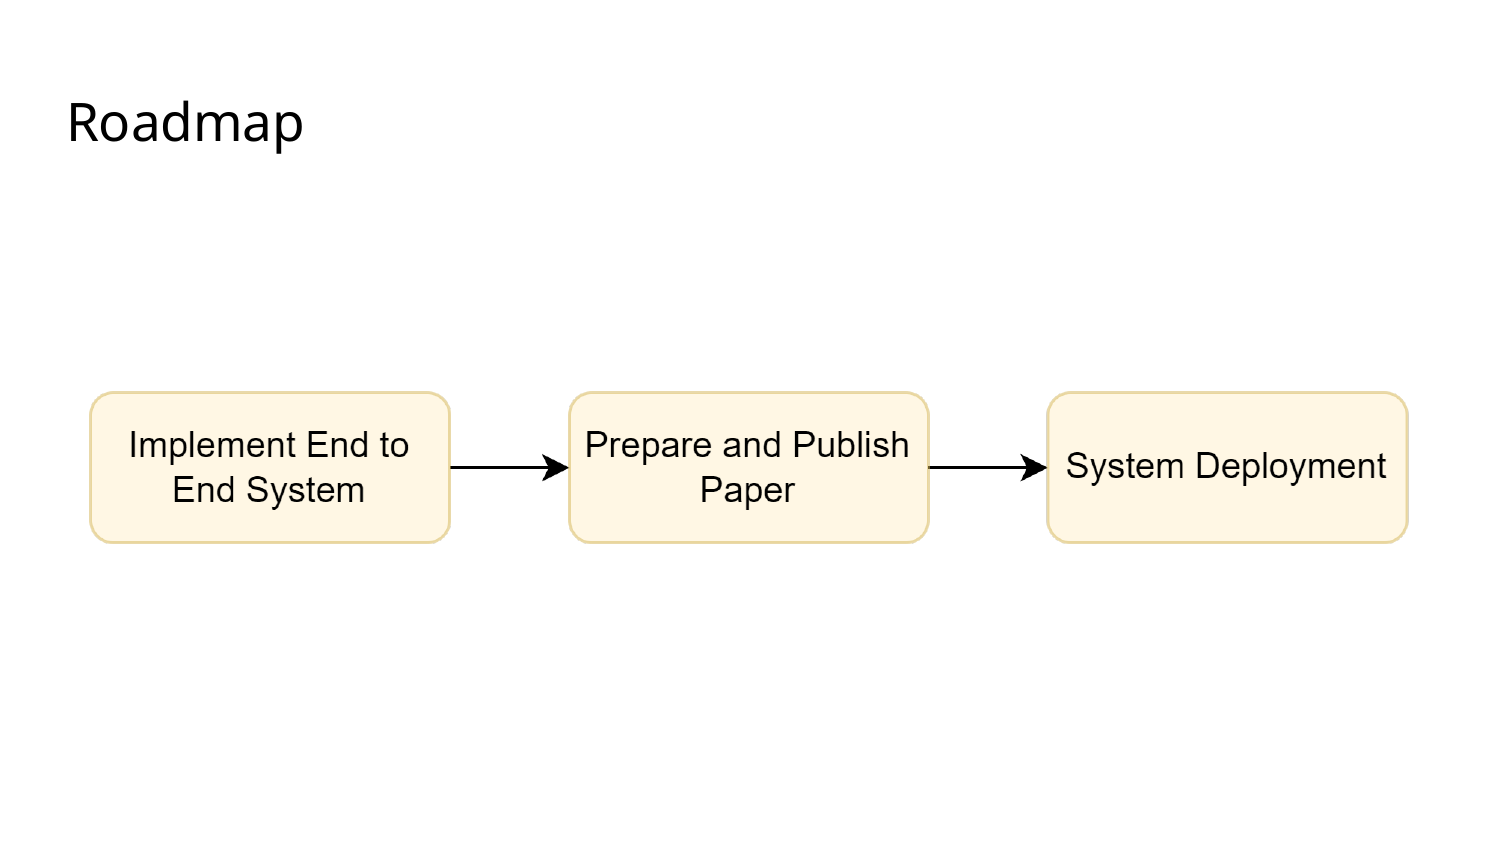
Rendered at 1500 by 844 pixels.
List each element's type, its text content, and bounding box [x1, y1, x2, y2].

title Roadmap [51, 72, 1449, 167]
picture [59, 387, 1441, 551]
